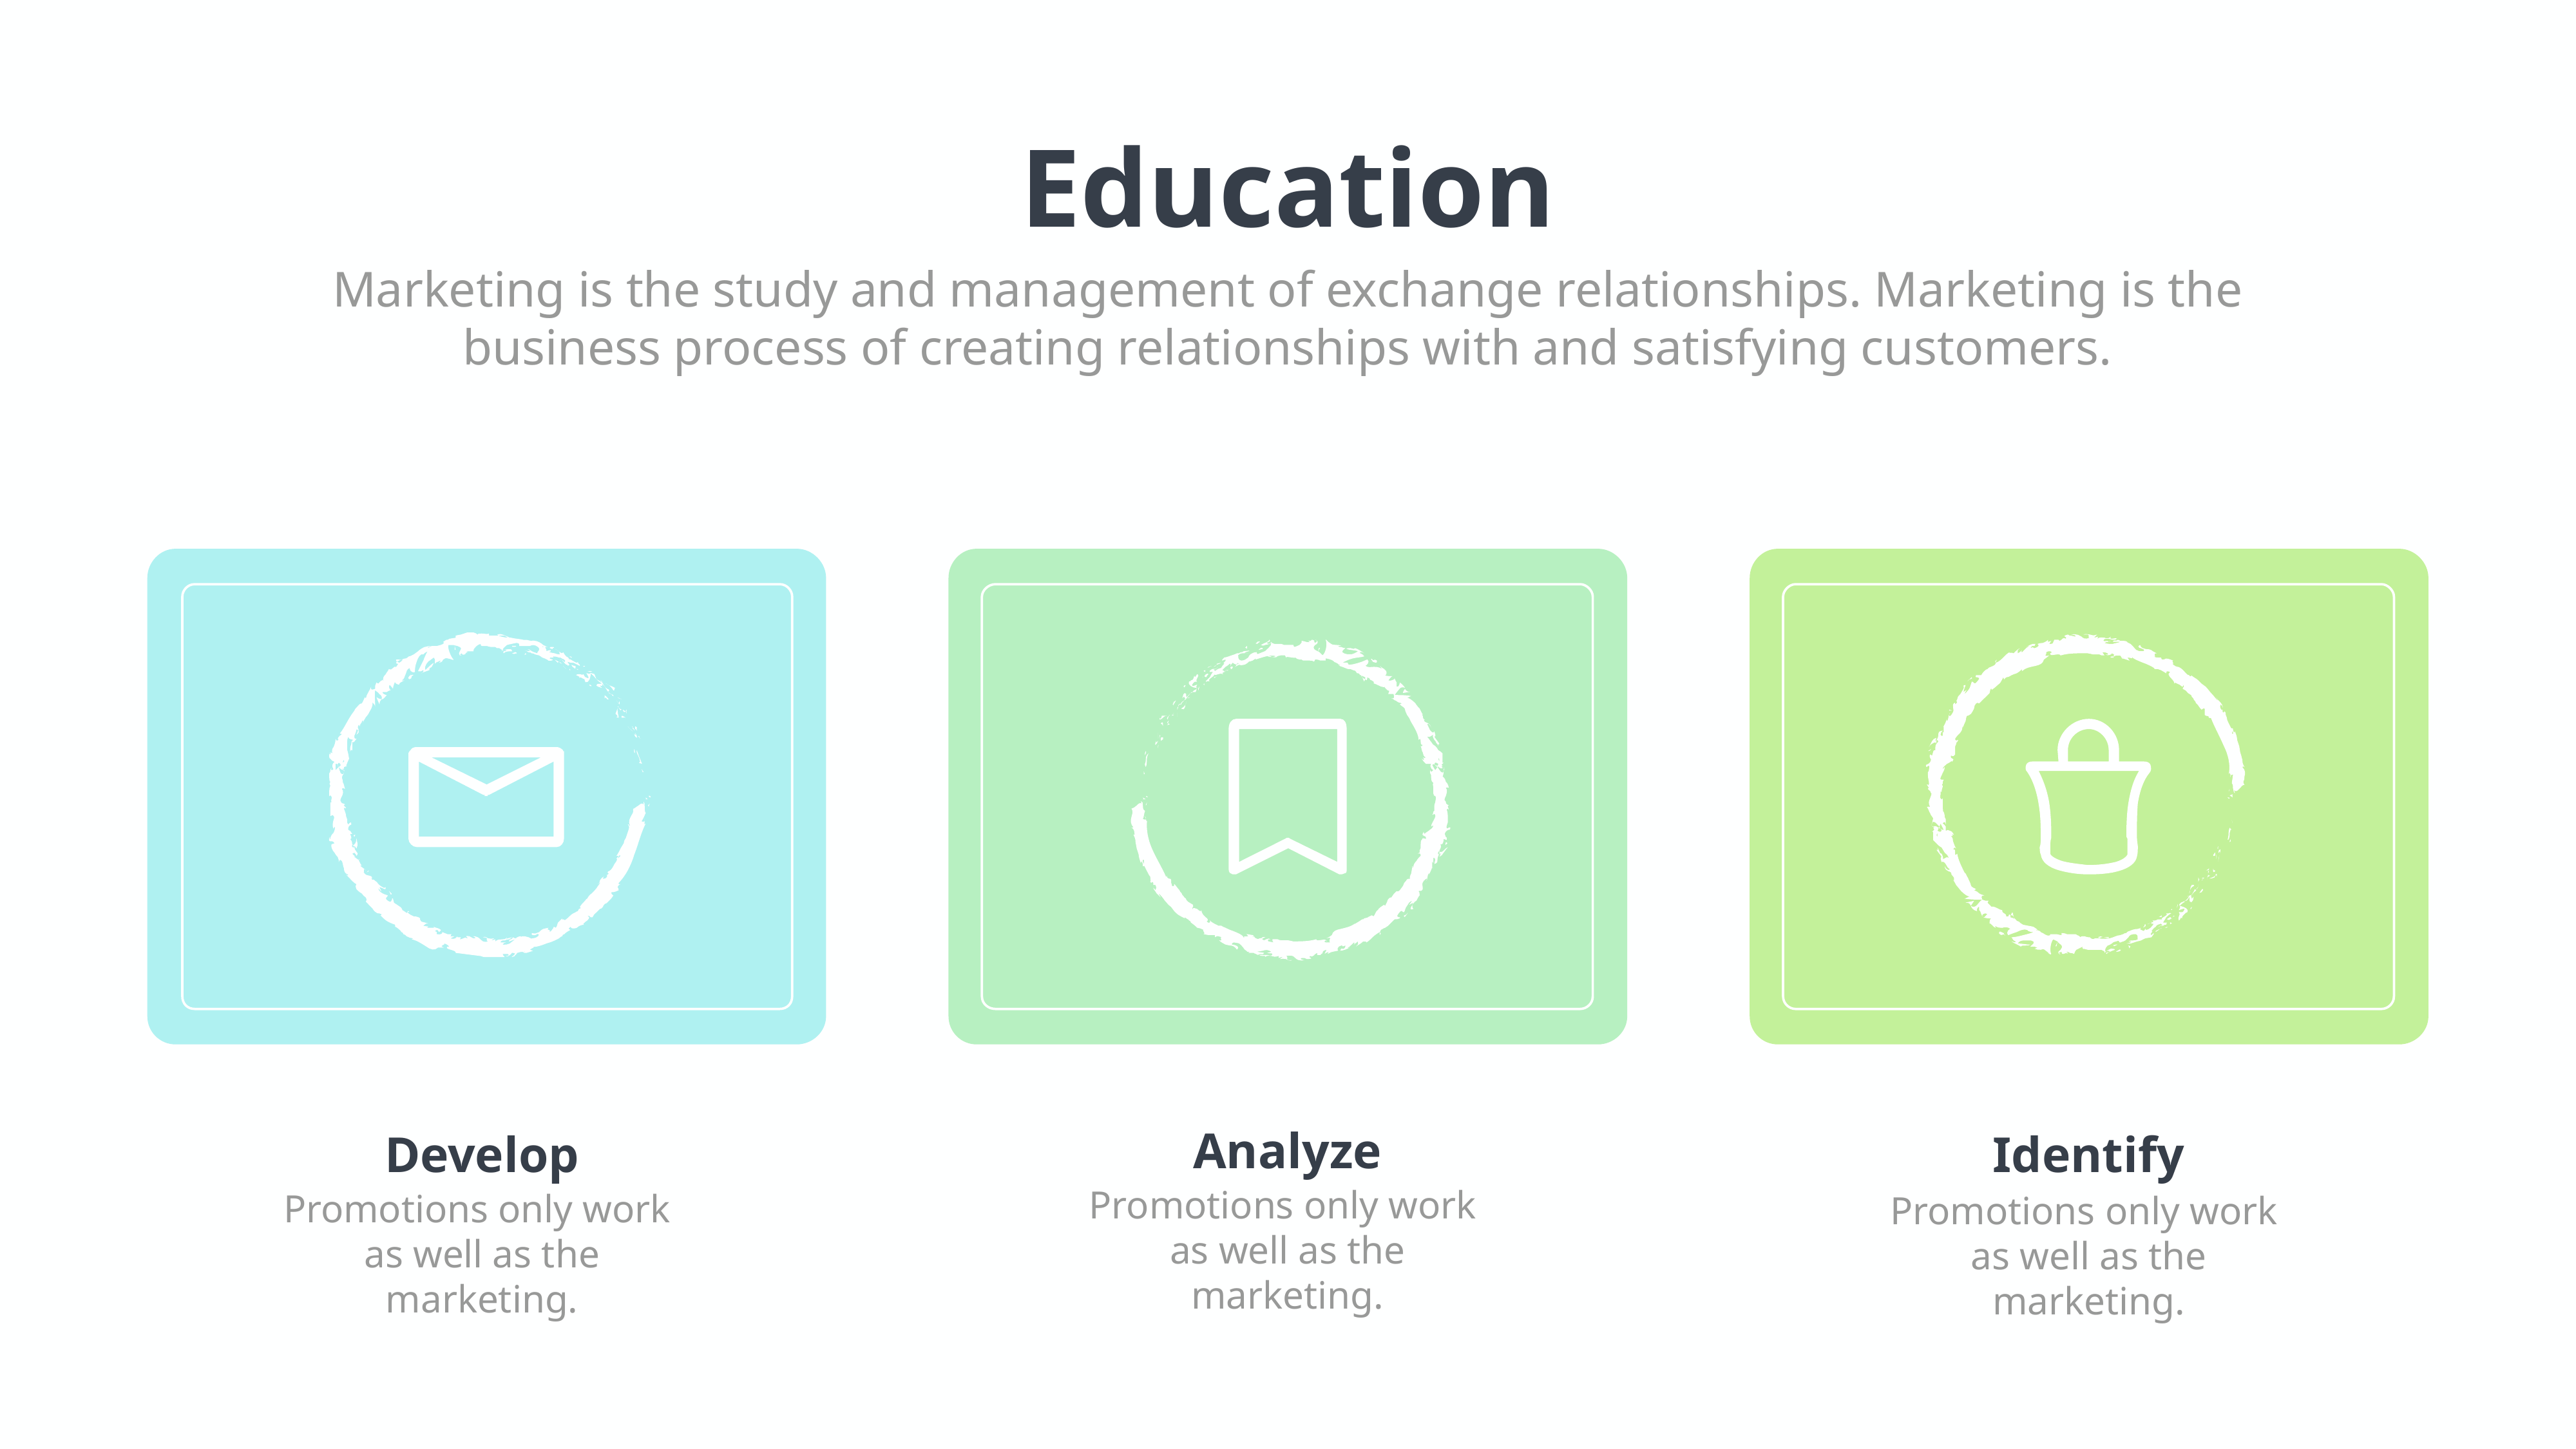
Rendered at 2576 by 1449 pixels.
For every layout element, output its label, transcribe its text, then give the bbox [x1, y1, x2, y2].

text_box [329, 632, 646, 958]
text_box [1172, 700, 1176, 706]
text_box [2010, 912, 2014, 917]
text_box [1925, 634, 2246, 955]
text_box [590, 673, 596, 679]
text_box [2199, 889, 2203, 893]
text_box [2185, 895, 2194, 902]
text_box [2228, 828, 2232, 840]
text_box [408, 747, 564, 848]
text_box [1228, 719, 1347, 875]
text_box [596, 679, 606, 688]
text_box [1750, 549, 2428, 1045]
text_box [408, 674, 414, 679]
text_box [2209, 873, 2217, 879]
text_box [376, 697, 382, 705]
text_box [1204, 674, 1209, 677]
text_box [1402, 688, 1410, 694]
text_box [636, 750, 642, 764]
text_box [605, 687, 609, 692]
text_box [2025, 719, 2151, 875]
text_box [948, 549, 1628, 1045]
text_box [615, 708, 619, 718]
text_box [1131, 639, 1451, 961]
text_box [634, 732, 637, 738]
text_box [2178, 905, 2188, 921]
text_box Marketing is the study and management of exchange relationships. Marketing is the business process of creating relationships with and satisfying customers. [259, 254, 2317, 379]
text_box [1965, 900, 1974, 905]
text_box [1159, 715, 1167, 720]
text_box [2192, 889, 2197, 895]
text_box [1188, 674, 1199, 688]
text_box [1190, 688, 1197, 694]
text_box [2190, 884, 2195, 890]
text_box [609, 685, 616, 691]
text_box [1878, 1119, 2299, 1283]
text_box [1181, 705, 1186, 710]
text_box Education [1011, 115, 1565, 254]
text_box [2167, 917, 2172, 920]
text_box [571, 665, 576, 669]
text_box [2179, 900, 2185, 906]
text_box [182, 584, 792, 1009]
text_box [1145, 753, 1149, 768]
text_box [147, 549, 826, 1045]
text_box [268, 1119, 696, 1282]
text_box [1076, 1115, 1499, 1278]
text_box [1182, 693, 1191, 701]
text_box [982, 584, 1593, 1009]
text_box [1999, 931, 2005, 936]
text_box [604, 695, 609, 700]
text_box [1783, 584, 2394, 1009]
text_box [1404, 913, 1408, 917]
text_box [1371, 658, 1377, 663]
text_box [576, 673, 591, 683]
